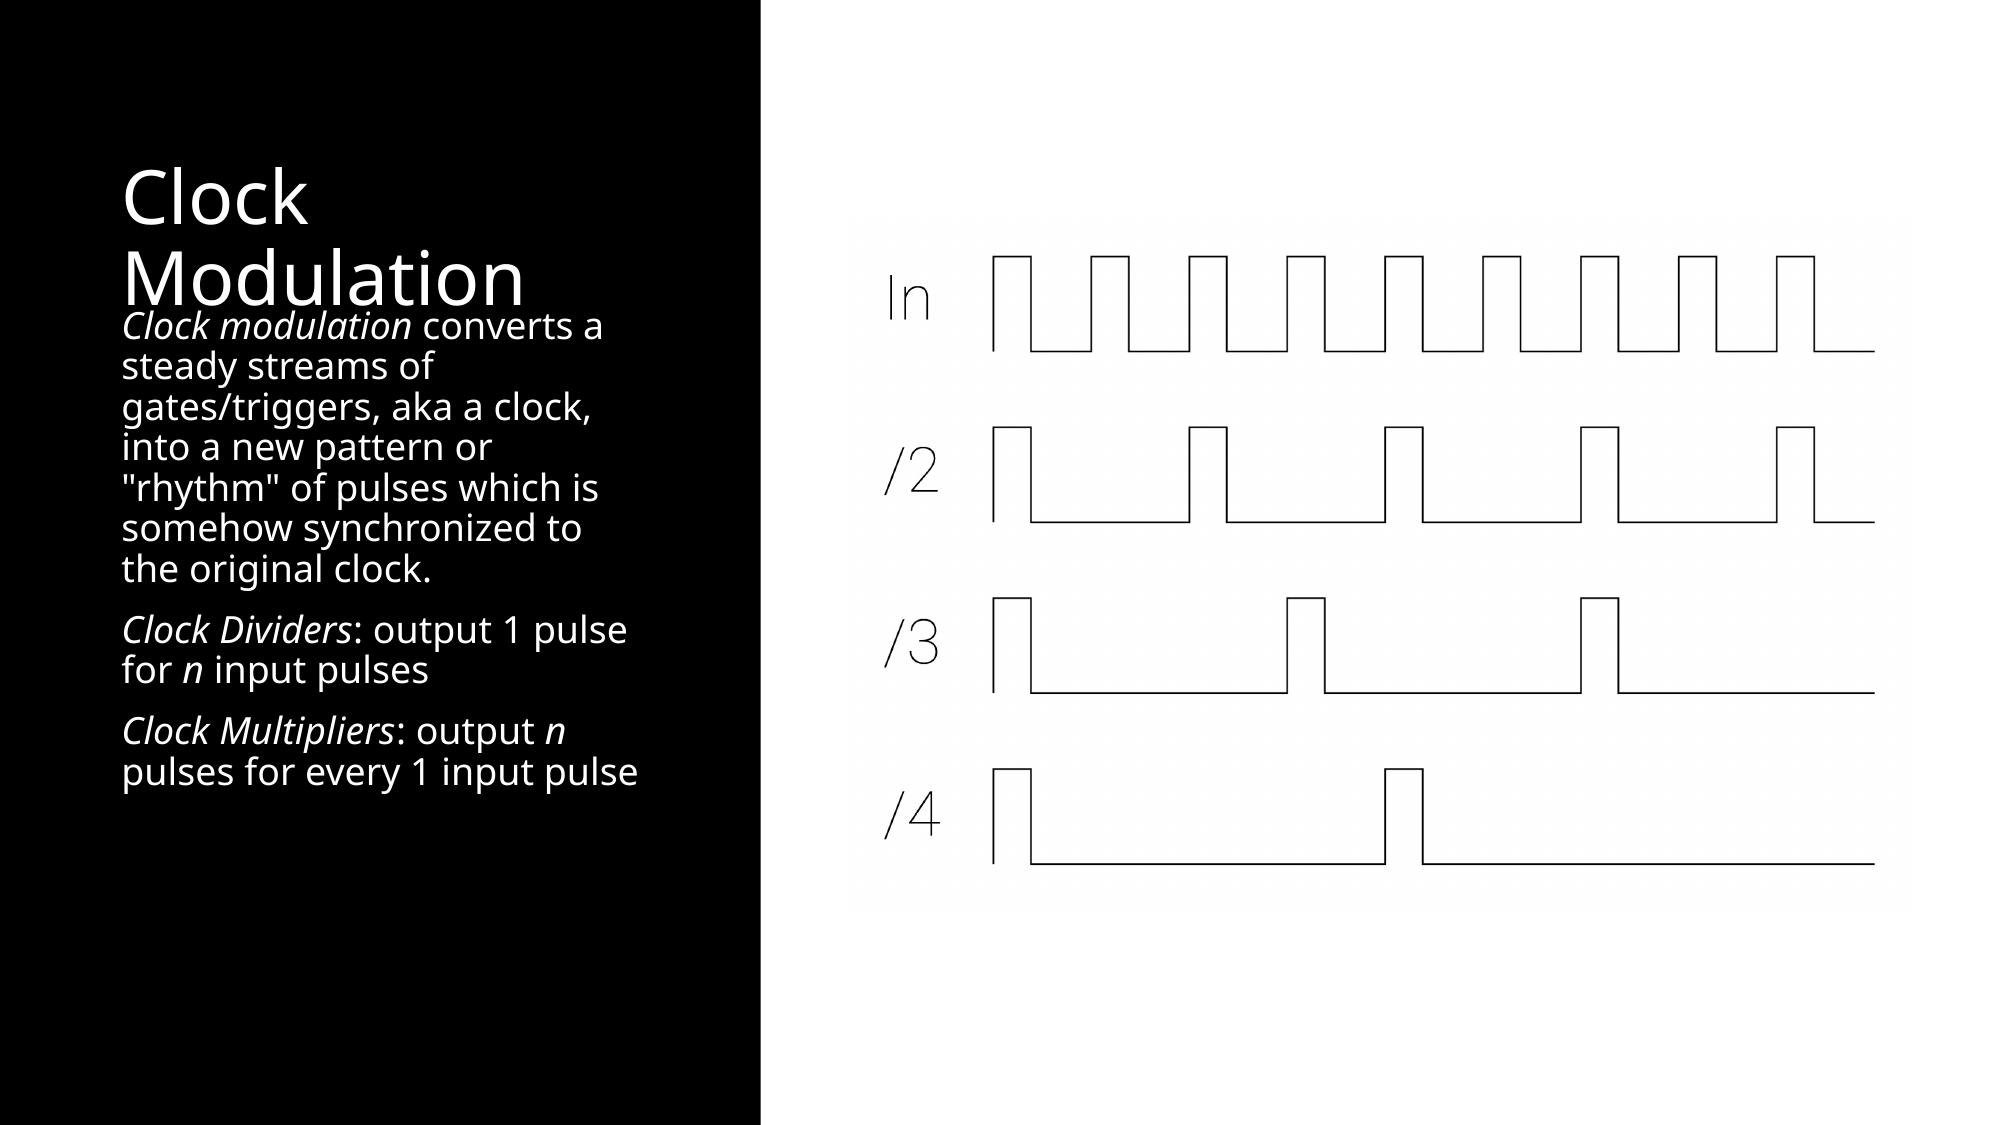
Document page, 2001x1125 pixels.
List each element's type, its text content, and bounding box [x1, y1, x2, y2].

title Clock Modulation [106, 103, 708, 379]
list Clock modulation converts a steady streams of gates/triggers, aka a clock, into a new pattern or "rhythm" of pulses which is somehow synchronized to the original clock. Clock Dividers: output 1 pulse for n input pulses Clock Multipliers: output n pulses for every 1 input pulse [106, 299, 656, 1046]
picture [846, 213, 1914, 912]
text_box Demo [760, 0, 2000, 1125]
